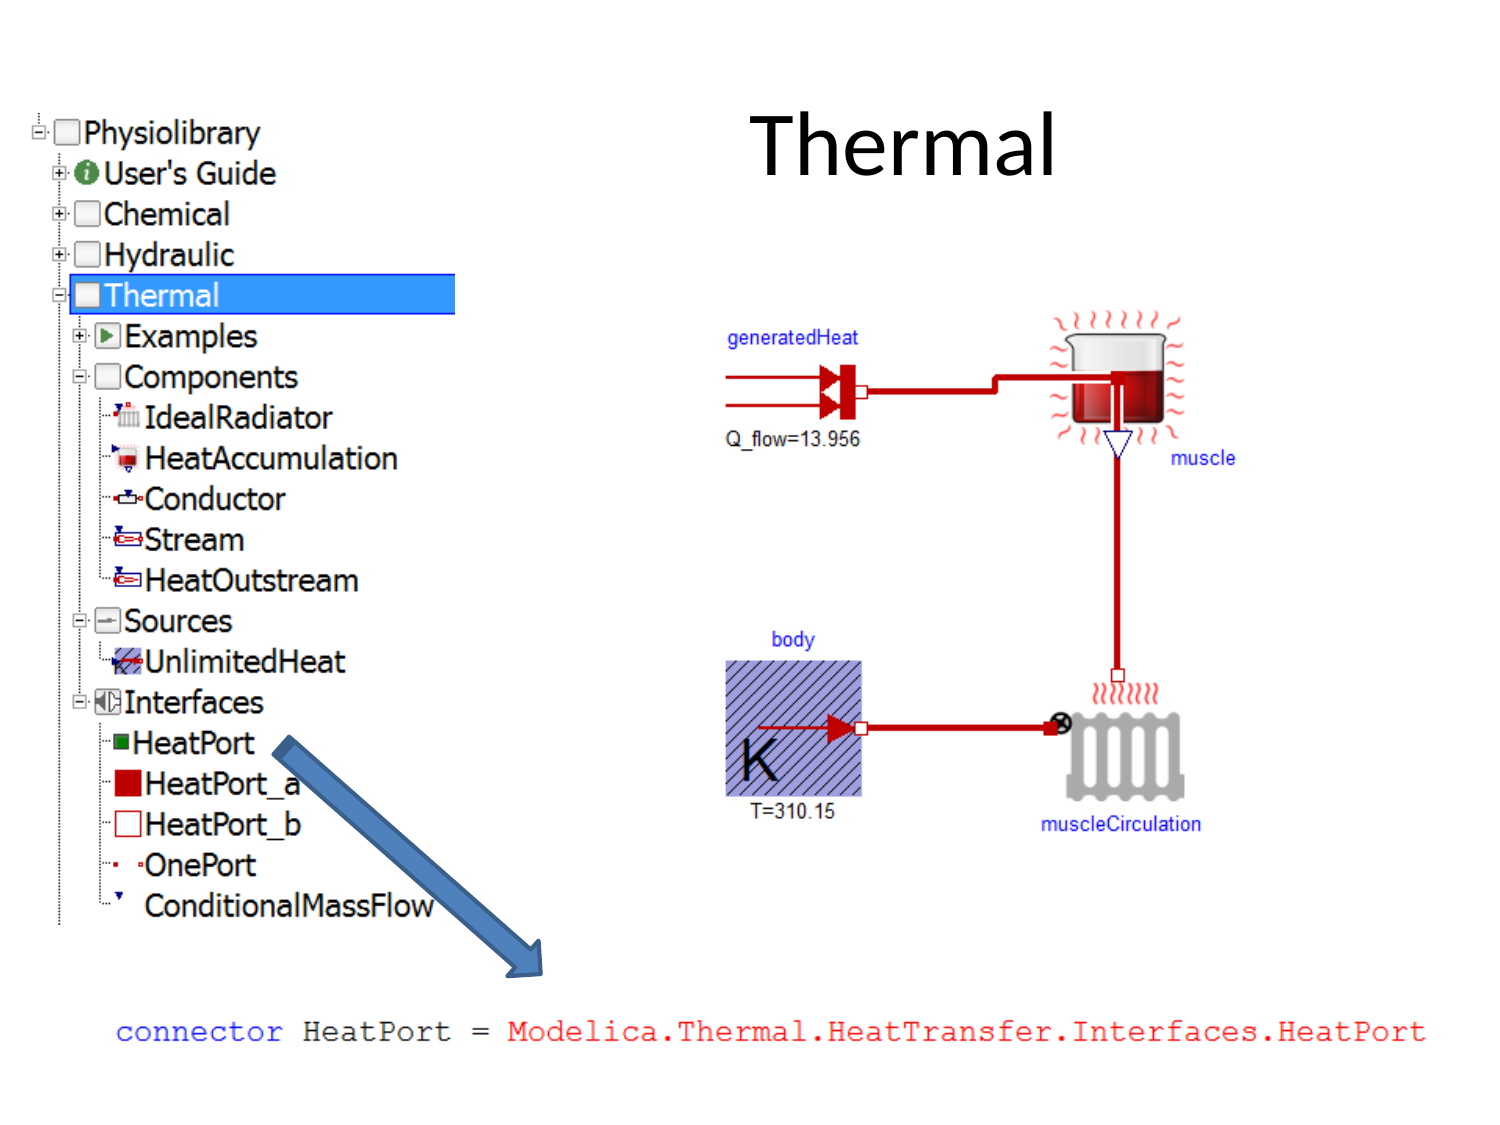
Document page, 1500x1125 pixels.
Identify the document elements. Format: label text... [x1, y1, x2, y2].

title Thermal [383, 45, 1425, 233]
picture [643, 290, 1252, 873]
text_box [458, 882, 543, 979]
picture [29, 113, 455, 925]
picture [111, 1011, 1432, 1057]
